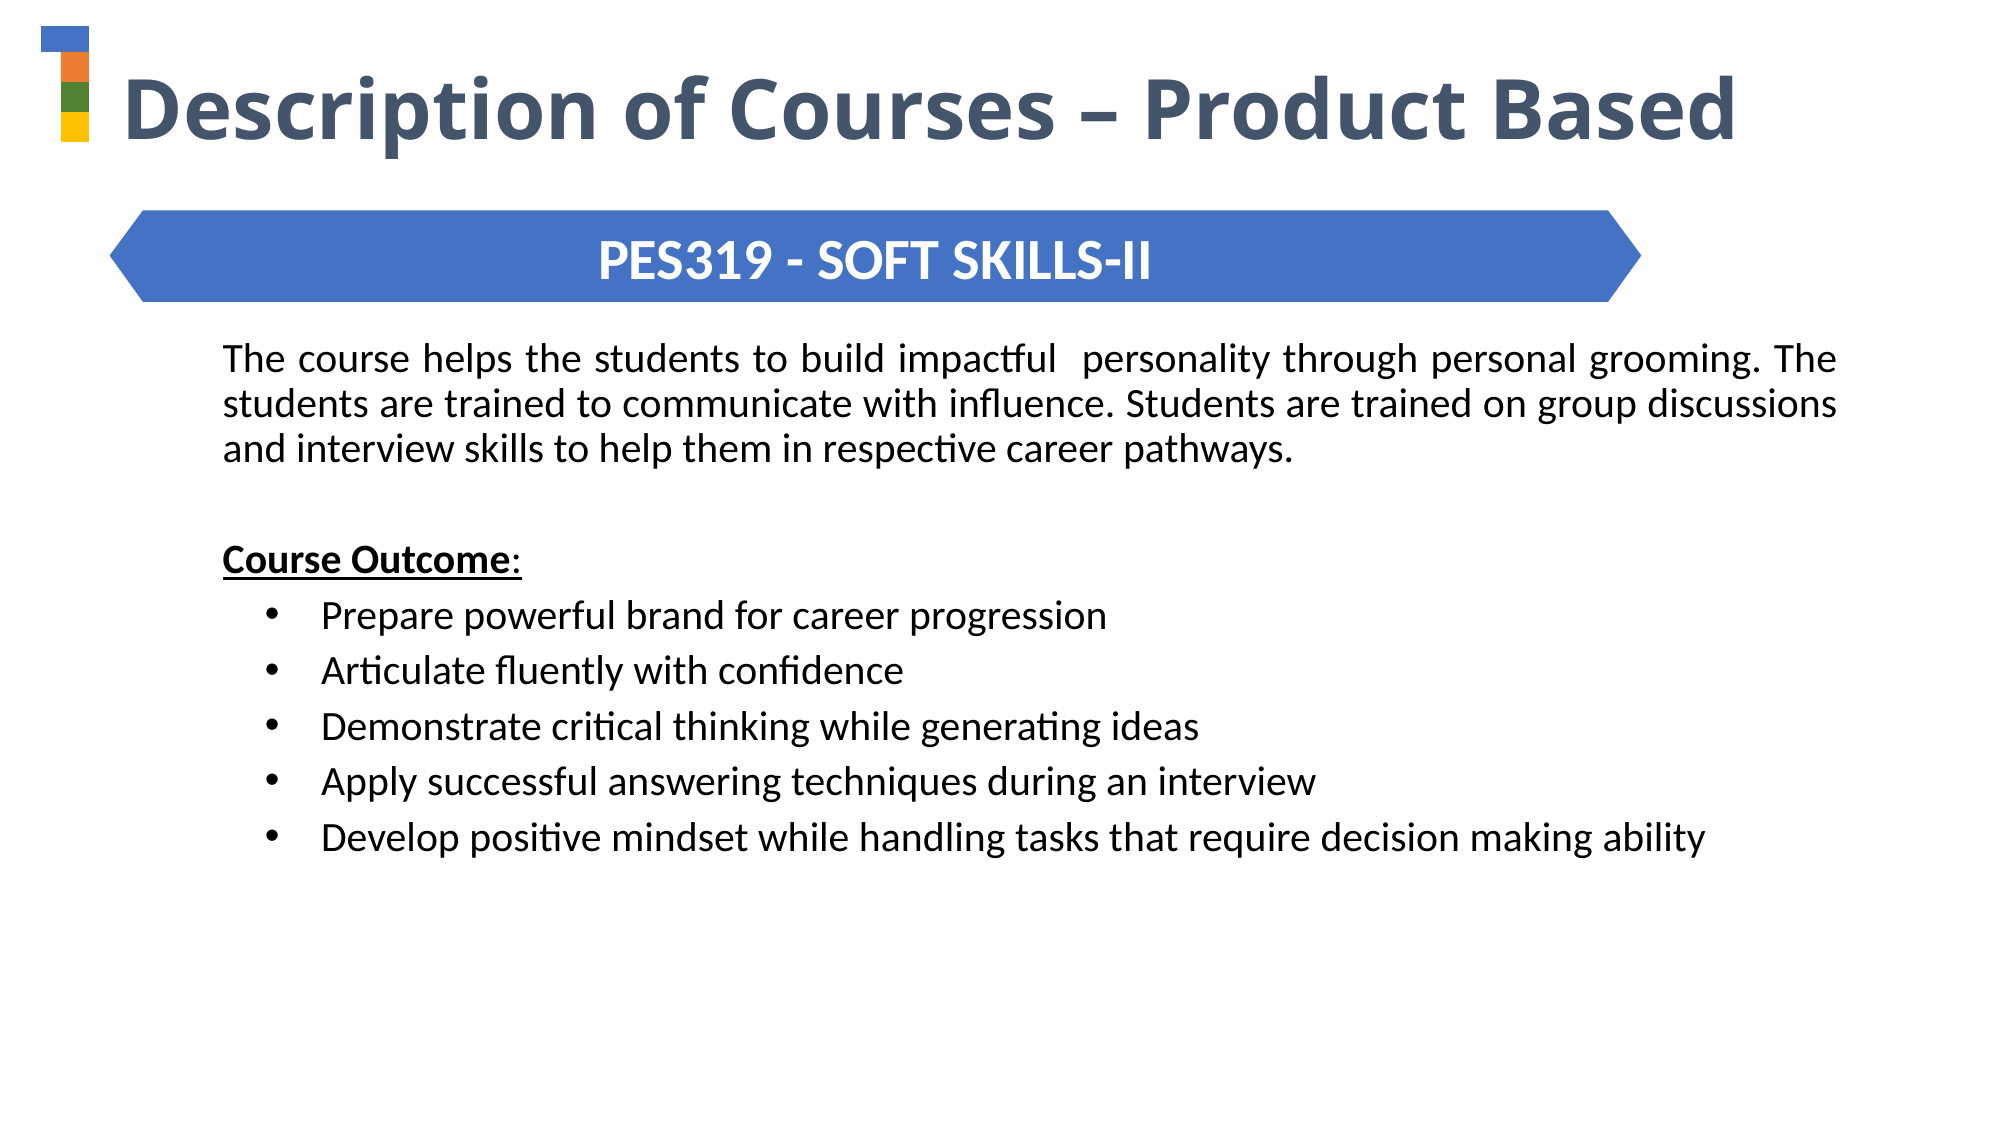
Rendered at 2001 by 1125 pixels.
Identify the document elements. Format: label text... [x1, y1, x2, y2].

text_box The course helps the students to build impactful personality through personal grooming. The students are trained to communicate with influence. Students are trained on group discussions and interview skills to help them in respective career pathways. Course Outcome: Prepare powerful brand for career progression Articulate fluently with confidence Demonstrate critical thinking while generating ideas Apply successful answering techniques during an interview Develop positive mindset while handling tasks that require decision making ability [174, 329, 1853, 998]
text_box Description of Courses – Product Based [107, 48, 1756, 164]
text_box PES319 - SOFT SKILLS-II [109, 210, 1642, 302]
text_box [41, 26, 90, 142]
